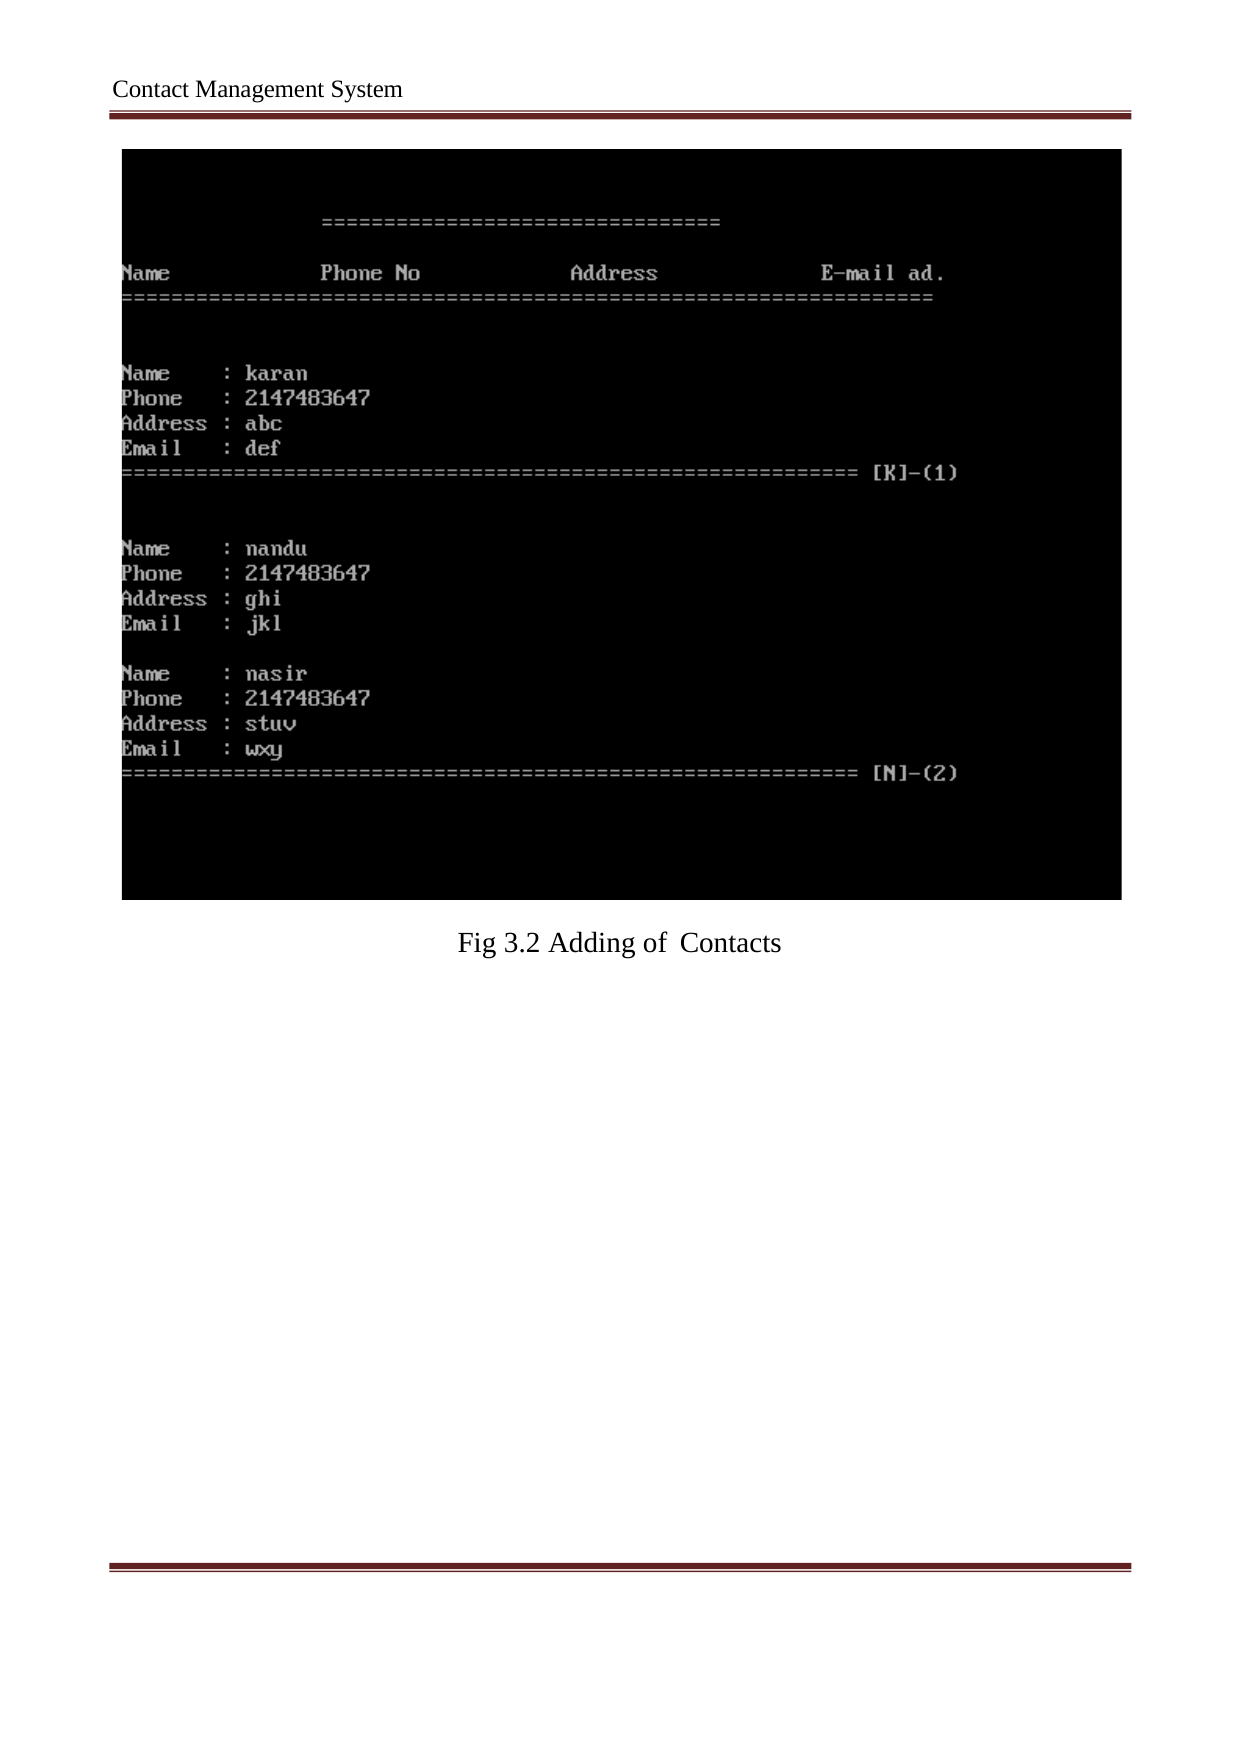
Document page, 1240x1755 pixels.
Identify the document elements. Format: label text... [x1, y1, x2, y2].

text_box [121, 149, 1122, 900]
text_box [109, 113, 1132, 120]
text_box [109, 1562, 1132, 1573]
text_box Fig 3.2 Adding of Contacts [455, 921, 786, 959]
text_box Contact Management System [110, 70, 408, 103]
